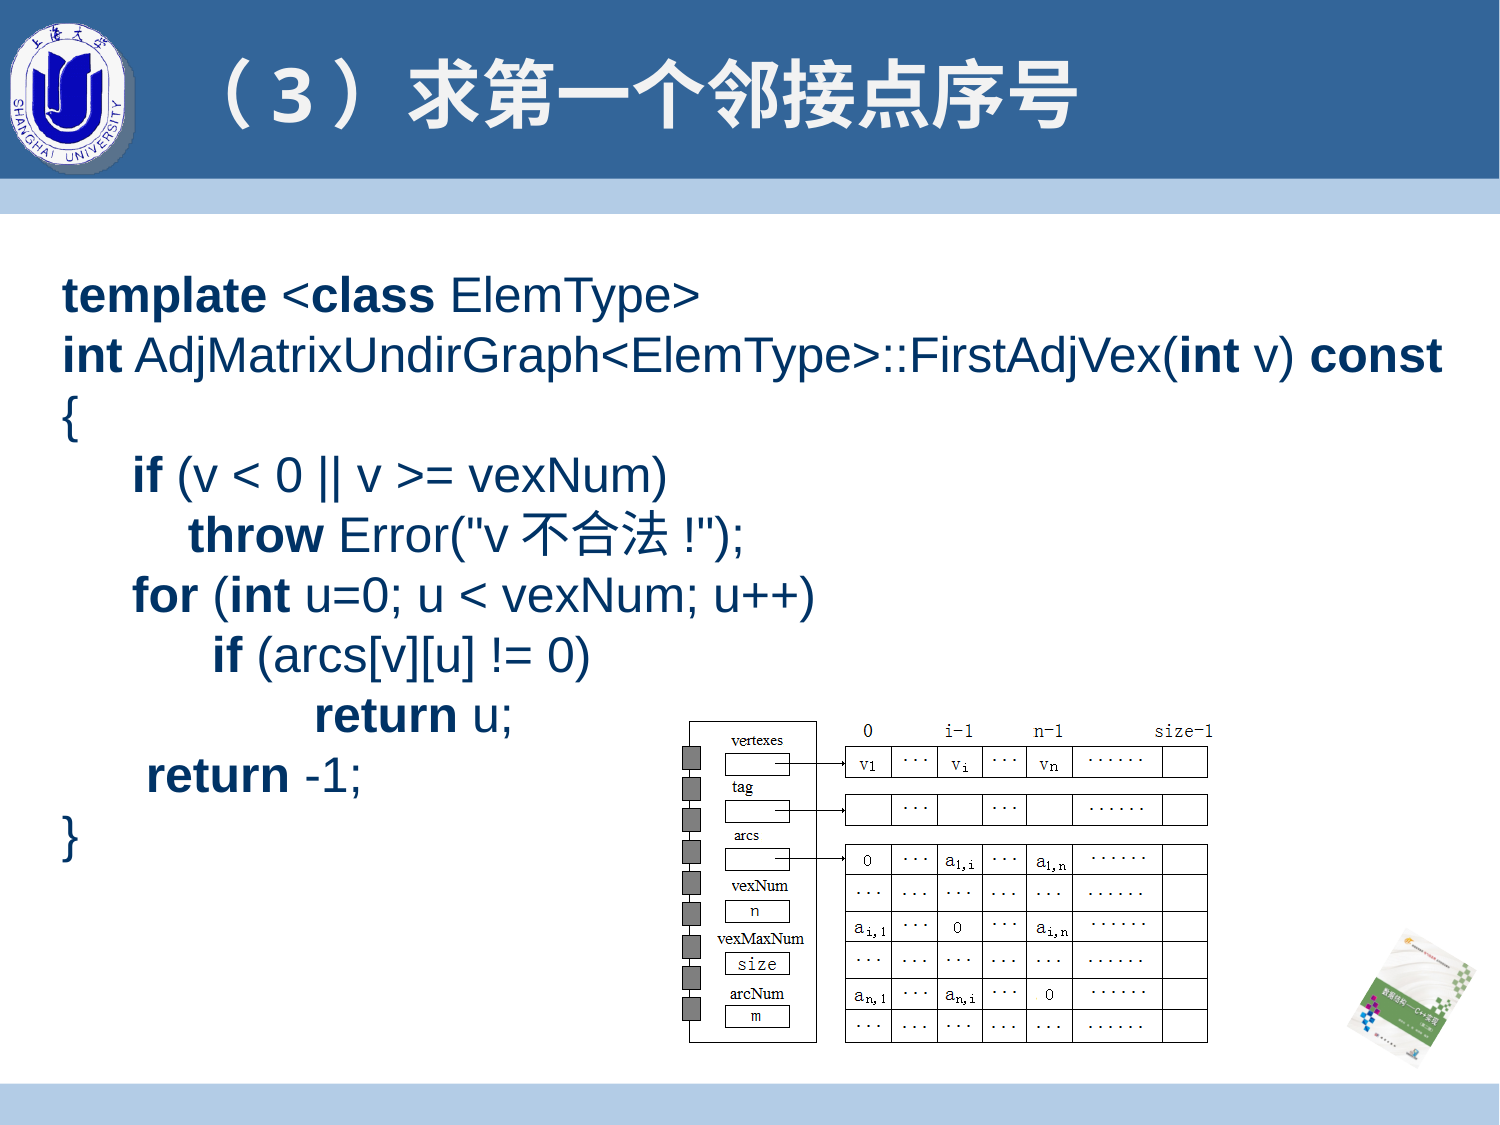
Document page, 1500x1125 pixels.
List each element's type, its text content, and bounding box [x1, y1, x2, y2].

picture [666, 704, 1219, 1049]
picture [4, 17, 128, 176]
title （3）求第一个邻接点序号 [163, 23, 1436, 161]
picture [1347, 928, 1476, 1068]
text_box template <class ElemType> int AdjMatrixUndirGraph<ElemType>::FirstAdjVex(int v) const { if (v < 0 || v >= vexNum) throw Error("v不合法!"); for (int u=0; u < vexNum; u++) if (arcs[v][u] != 0) return u; return -1; } [47, 255, 1465, 871]
